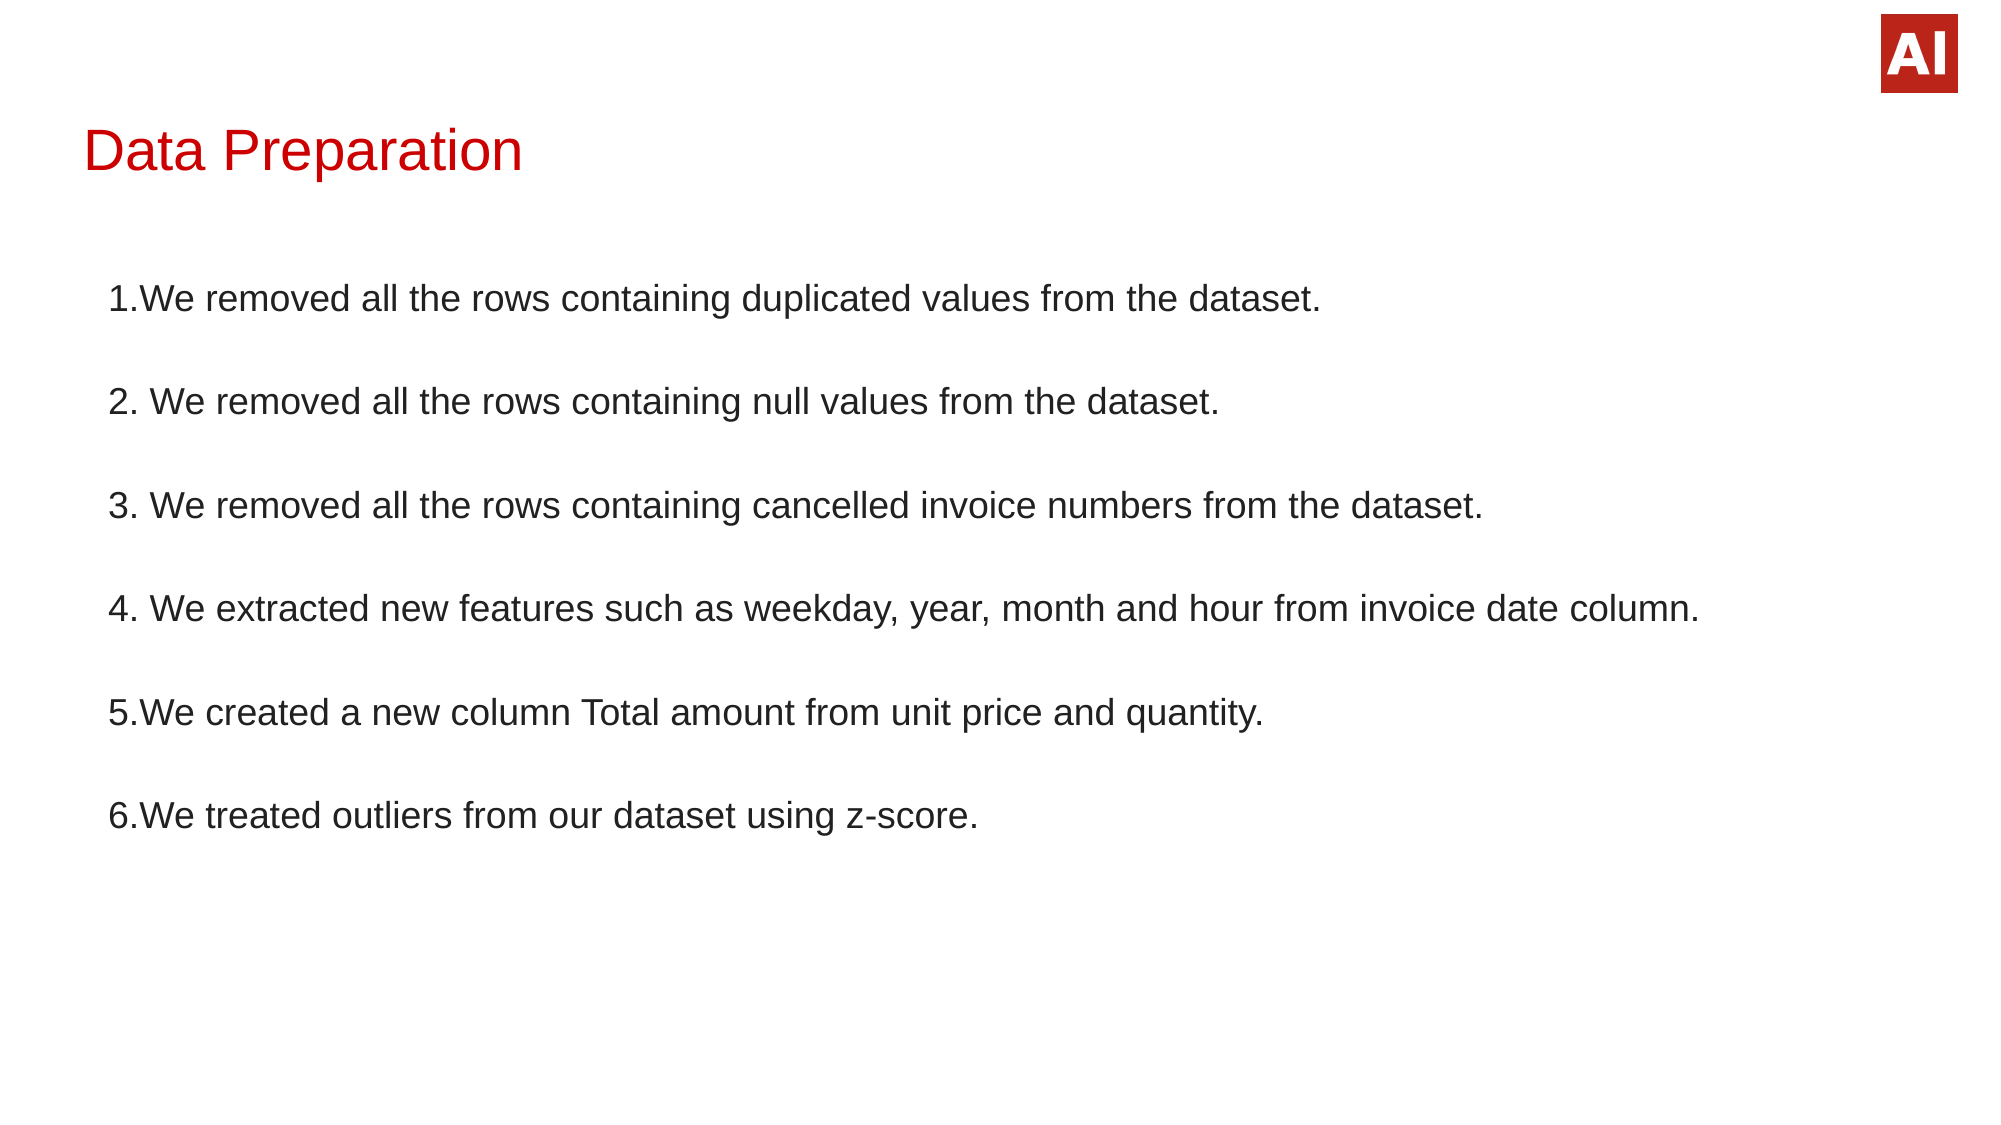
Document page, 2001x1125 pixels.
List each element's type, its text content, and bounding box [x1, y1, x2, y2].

picture [1881, 14, 1958, 93]
list 1.We removed all the rows containing duplicated values from the dataset. 2. We removed all the rows containing null values from the dataset. 3. We removed all the rows containing cancelled invoice numbers from the dataset. 4. We extracted new features such as weekday, year, month and hour from invoice date column. 5.We created a new column Total amount from unit price and quantity. 6.We treated outliers from our dataset using z-score. [68, 252, 1932, 1000]
title Data Preparation [68, 97, 1932, 223]
